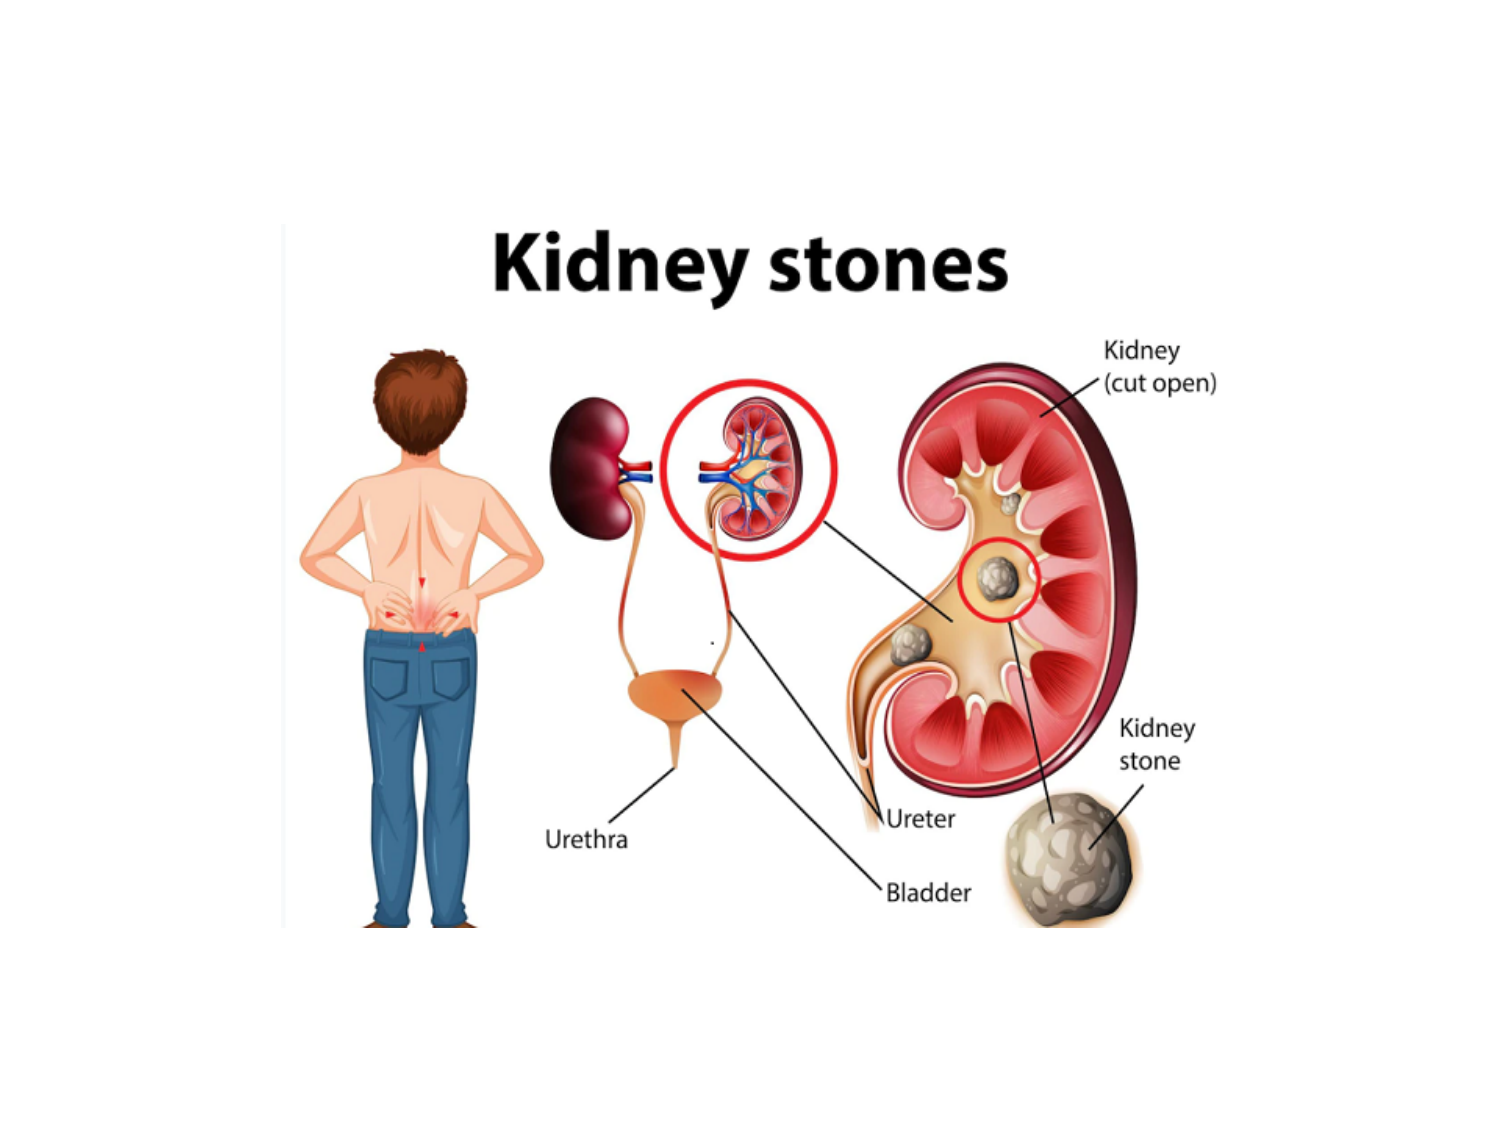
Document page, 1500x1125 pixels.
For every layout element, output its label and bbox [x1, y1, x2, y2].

list [281, 224, 1219, 929]
